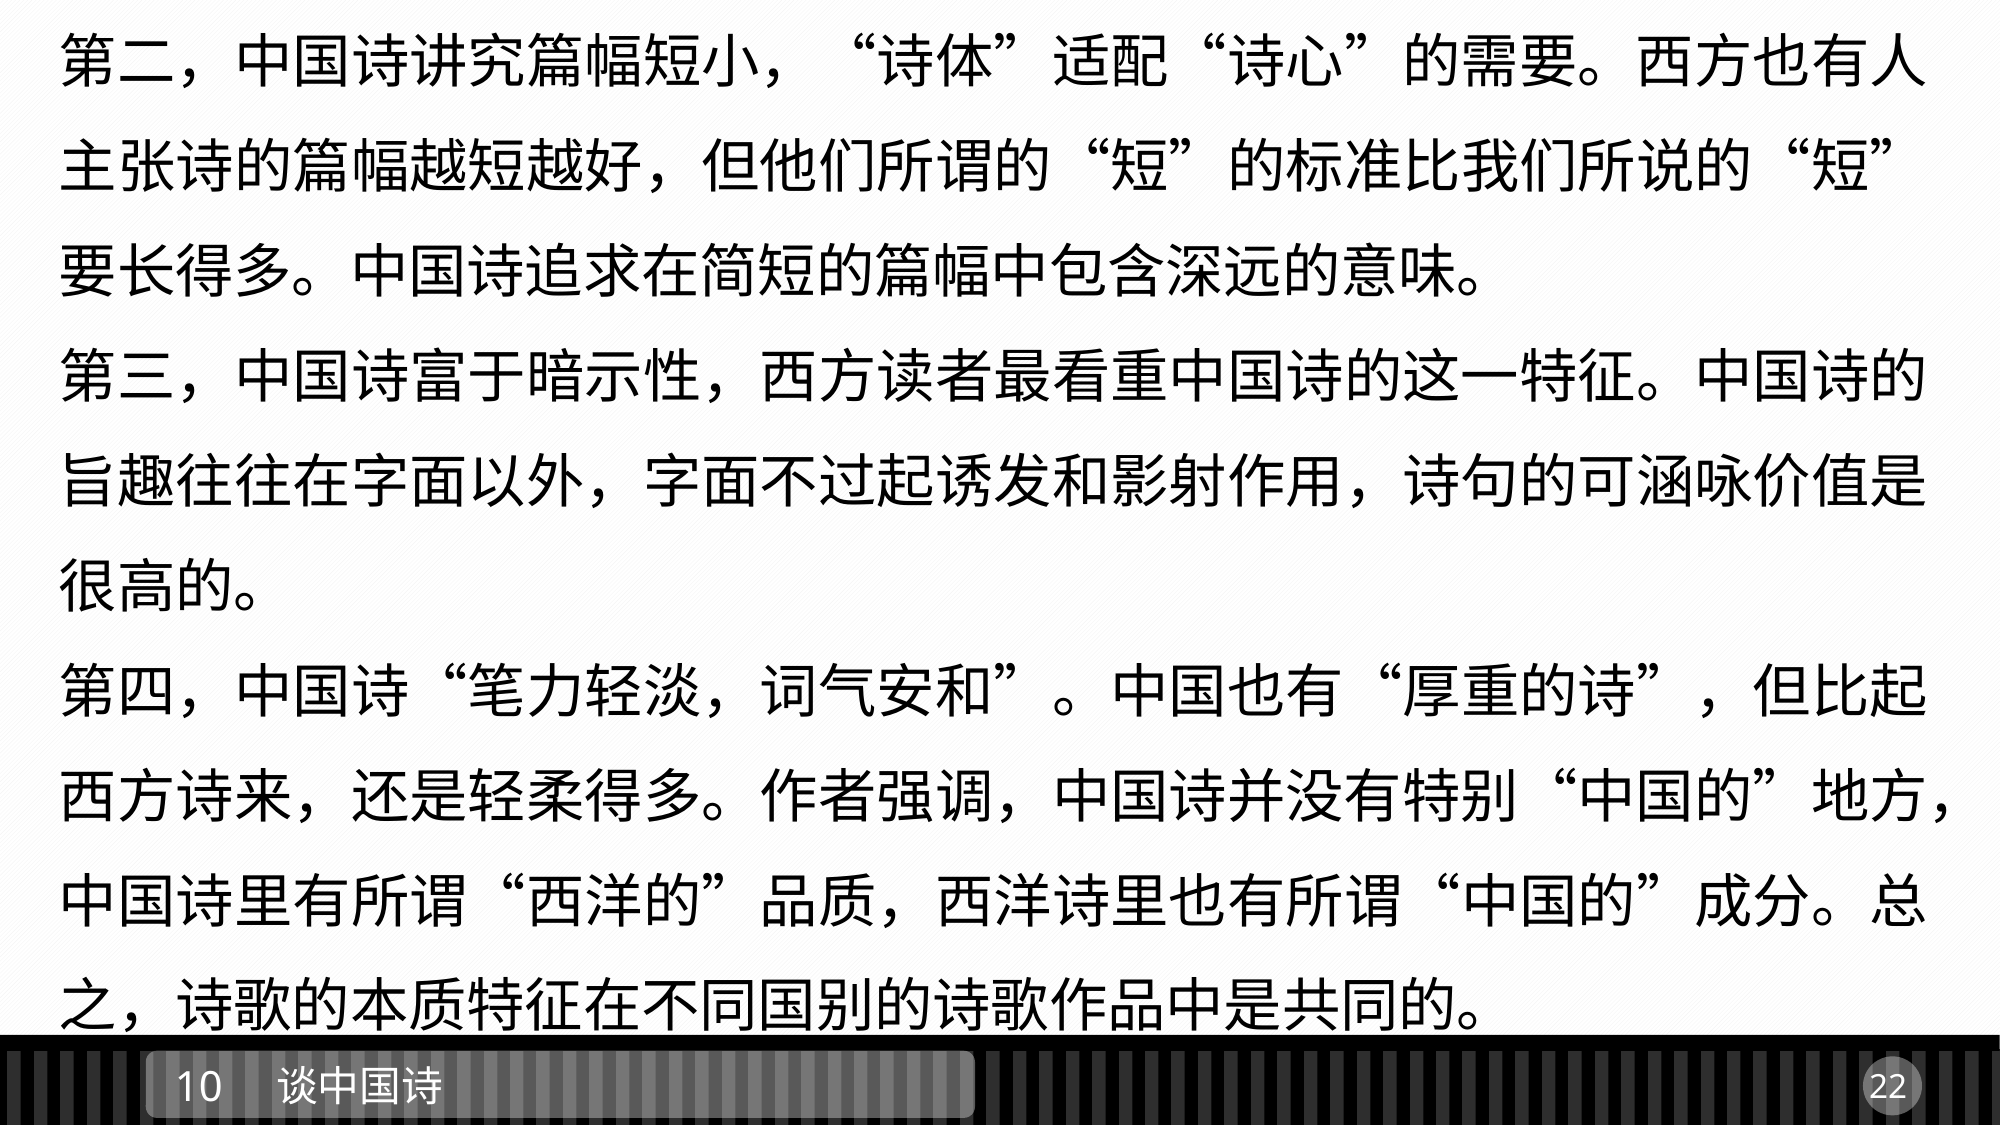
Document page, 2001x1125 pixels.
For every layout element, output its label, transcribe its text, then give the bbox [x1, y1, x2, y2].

text_box 第二，中国诗讲究篇幅短小，“诗体”适配“诗心”的需要。西方也有人主张诗的篇幅越短越好，但他们所谓的“短”的标准比我们所说的“短”要长得多。中国诗追求在简短的篇幅中包含深远的意味。 第三，中国诗富于暗示性，西方读者最看重中国诗的这一特征。中国诗的旨趣往往在字面以外，字面不过起诱发和影射作用，诗句的可涵咏价值是很高的。 第四，中国诗“笔力轻淡，词气安和”。中国也有“厚重的诗”，但比起西方诗来，还是轻柔得多。作者强调，中国诗并没有特别“中国的”地方，中国诗里有所谓“西洋的”品质，西洋诗里也有所谓“中国的”成分。总之，诗歌的本质特征在不同国别的诗歌作品中是共同的。 [44, 0, 1943, 1046]
